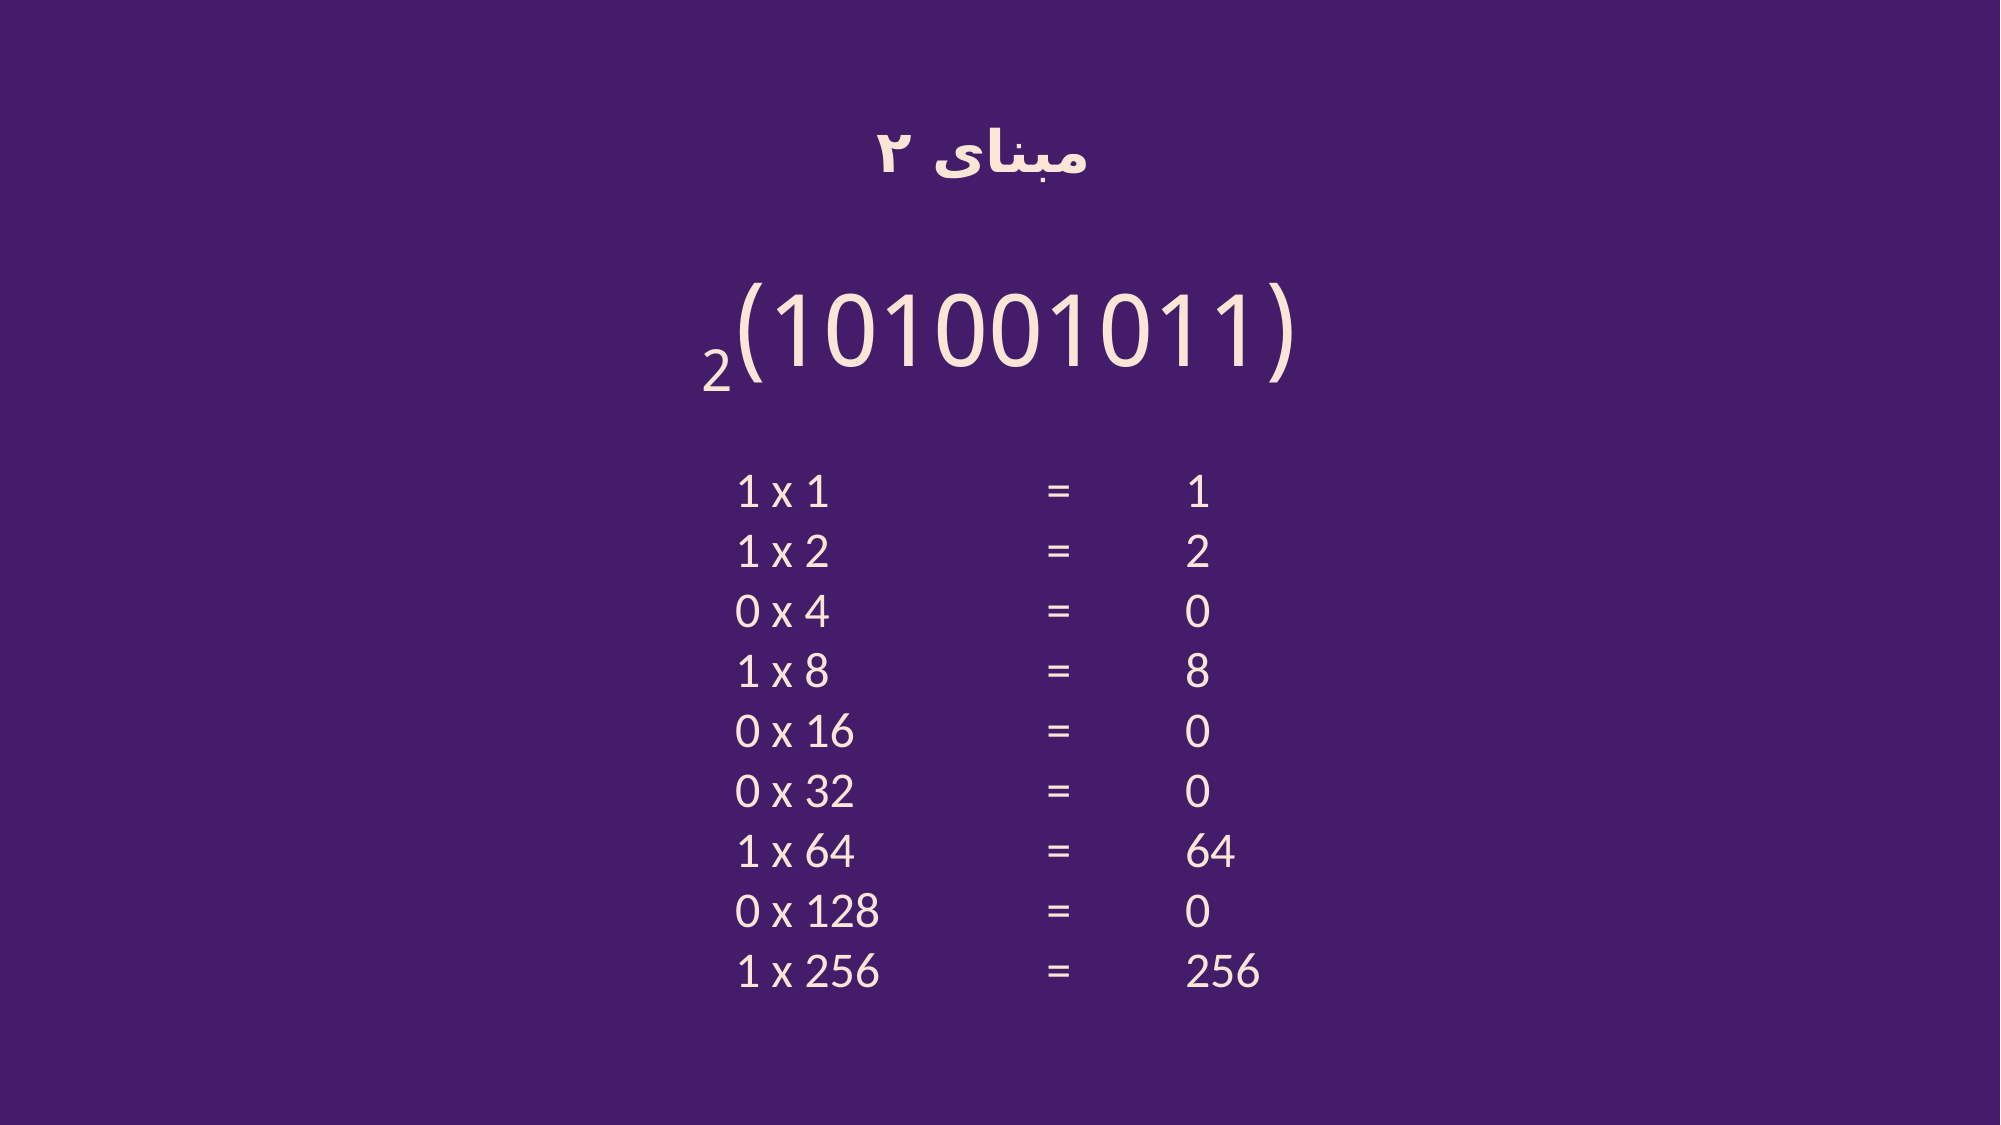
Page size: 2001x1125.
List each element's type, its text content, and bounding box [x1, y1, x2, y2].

text_box 1 x 1 = 1 1 x 2 = 2 0 x 4 = 0 1 x 8 = 8 0 x 16 = 0 0 x 32 = 0 1 x 64 = 64 0 x 128 = 0 1 x 256 = 256 [720, 449, 1276, 1005]
text_box (101001011)2 [686, 258, 1314, 410]
text_box مبنای ۲ [861, 107, 1106, 192]
